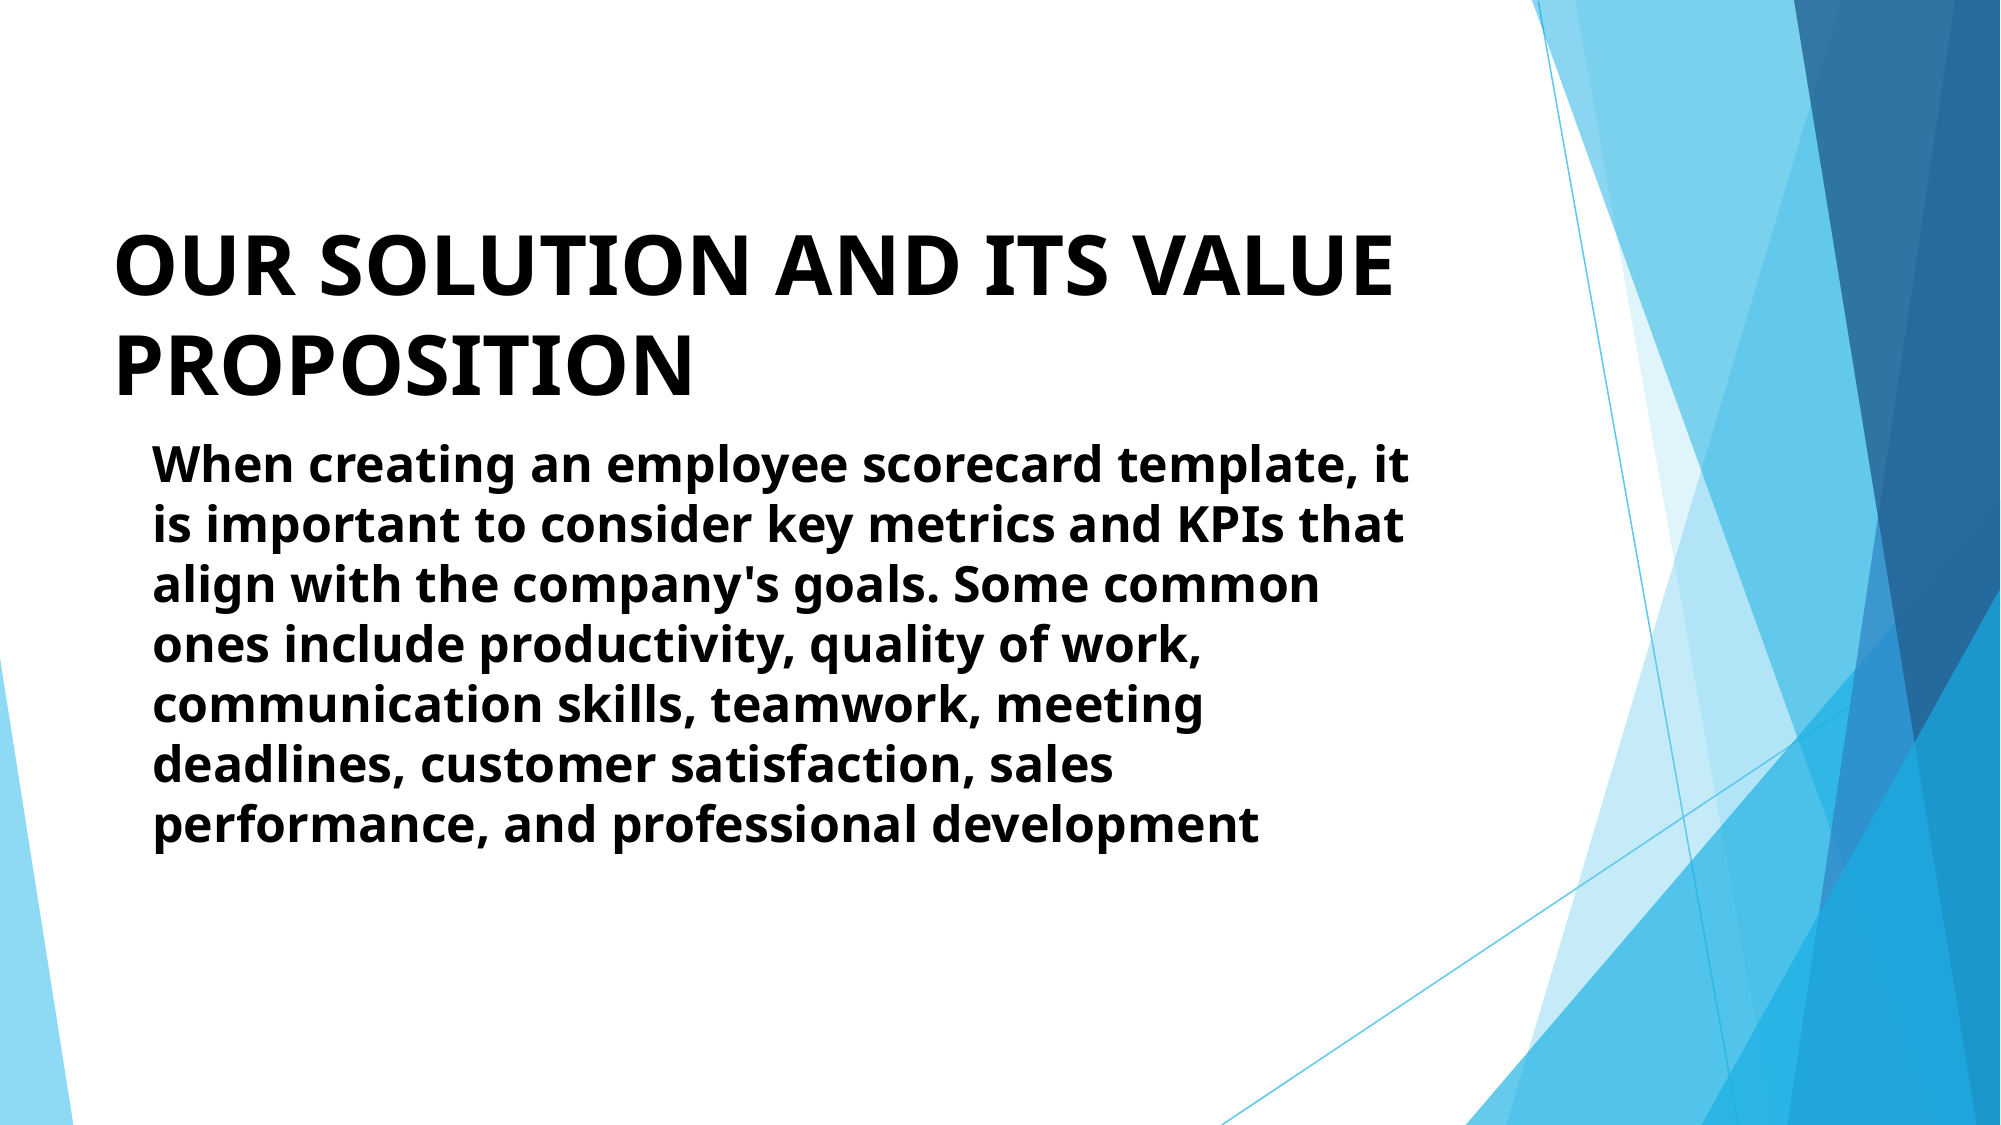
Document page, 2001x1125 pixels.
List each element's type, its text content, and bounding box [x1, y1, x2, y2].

title OUR SOLUTION AND ITS VALUE PROPOSITION [112, 212, 1865, 314]
text_box When creating an employee scorecard template, it is important to consider key metrics and KPIs that align with the company's goals. Some common ones include productivity, quality of work, communication skills, teamwork, meeting deadlines, customer satisfaction, sales performance, and professional development [137, 424, 1450, 860]
